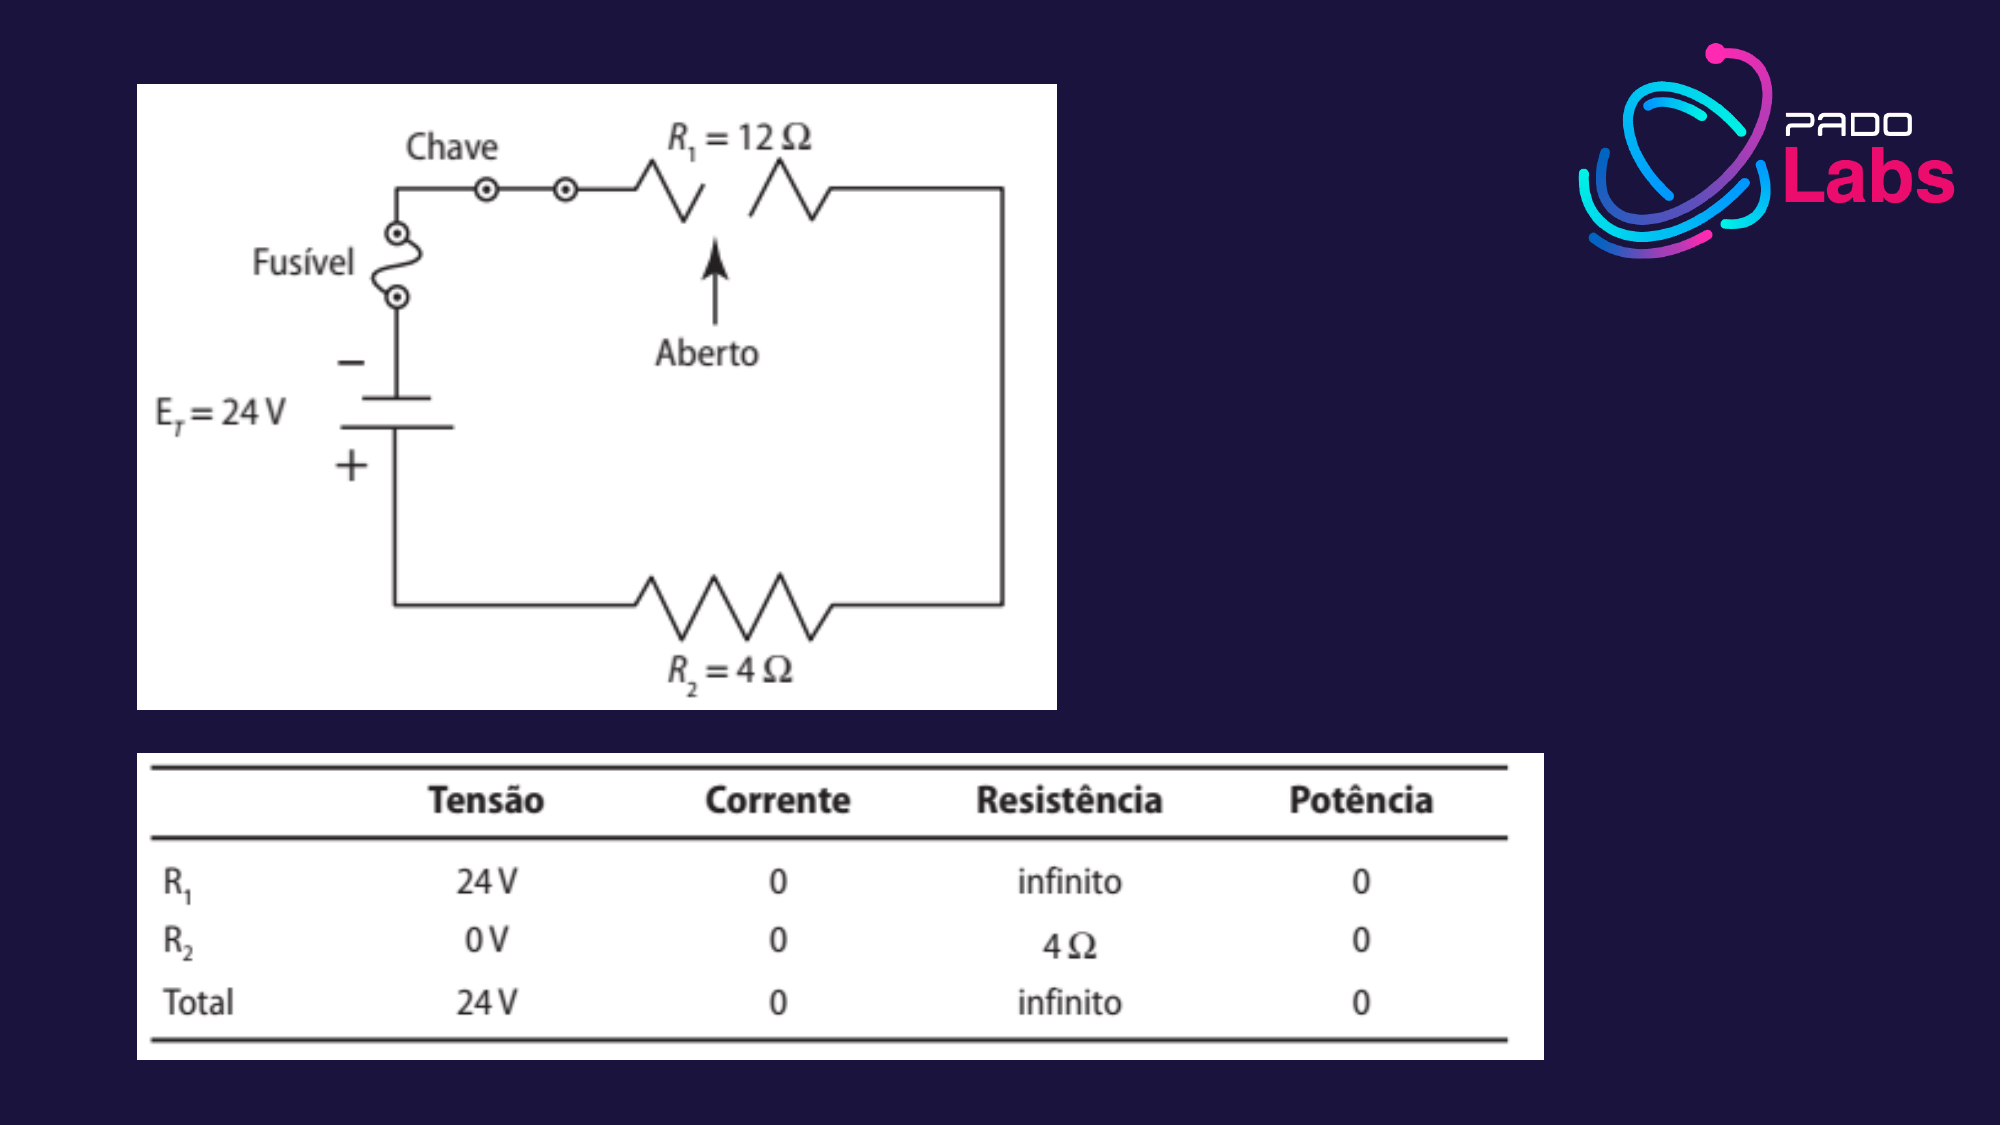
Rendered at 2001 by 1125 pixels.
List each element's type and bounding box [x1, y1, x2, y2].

picture [1578, 43, 1956, 259]
picture [137, 84, 1058, 710]
list [137, 753, 1544, 1061]
